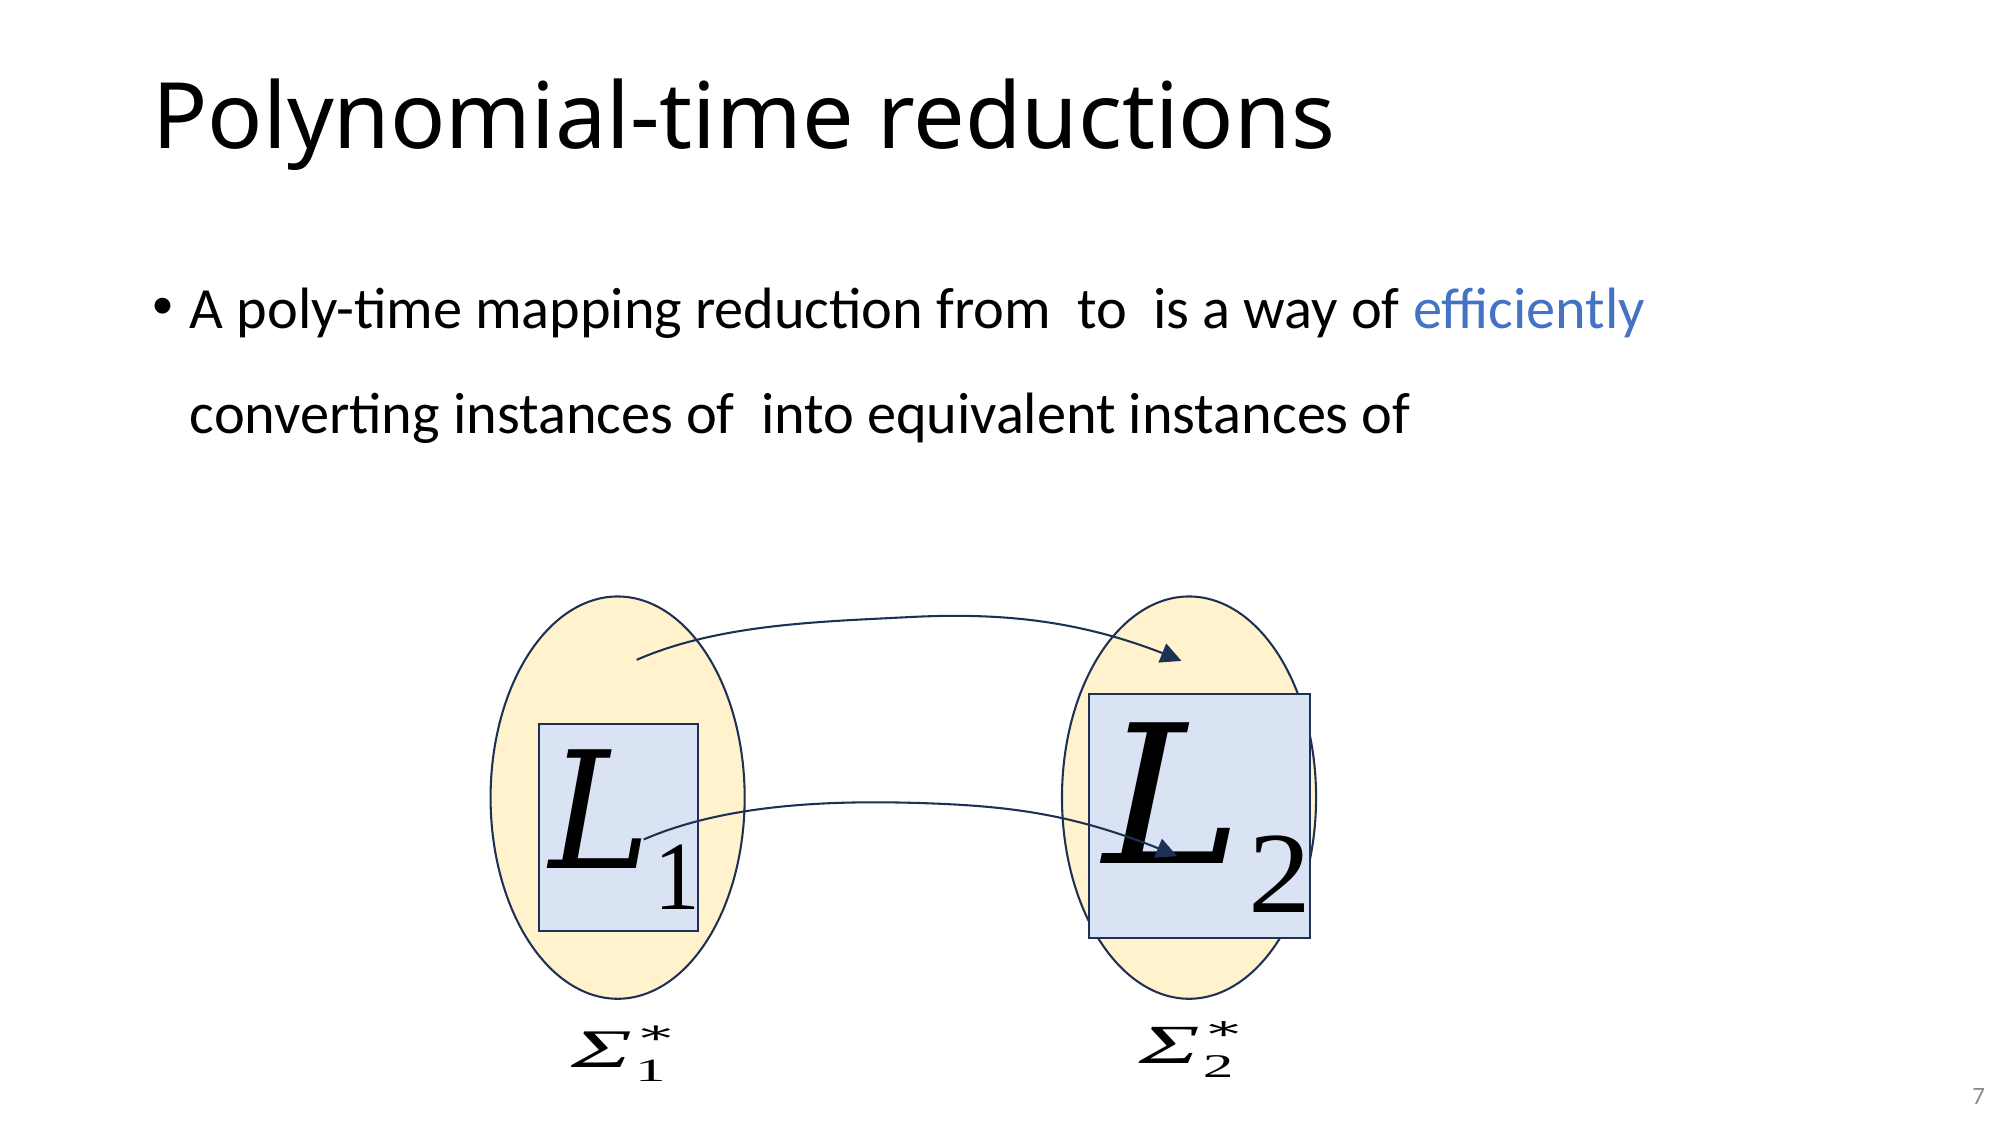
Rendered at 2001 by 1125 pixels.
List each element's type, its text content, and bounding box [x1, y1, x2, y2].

slide_number 7 [1550, 1064, 2000, 1125]
title Polynomial-time reductions [137, 10, 1863, 228]
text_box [490, 596, 1317, 1089]
